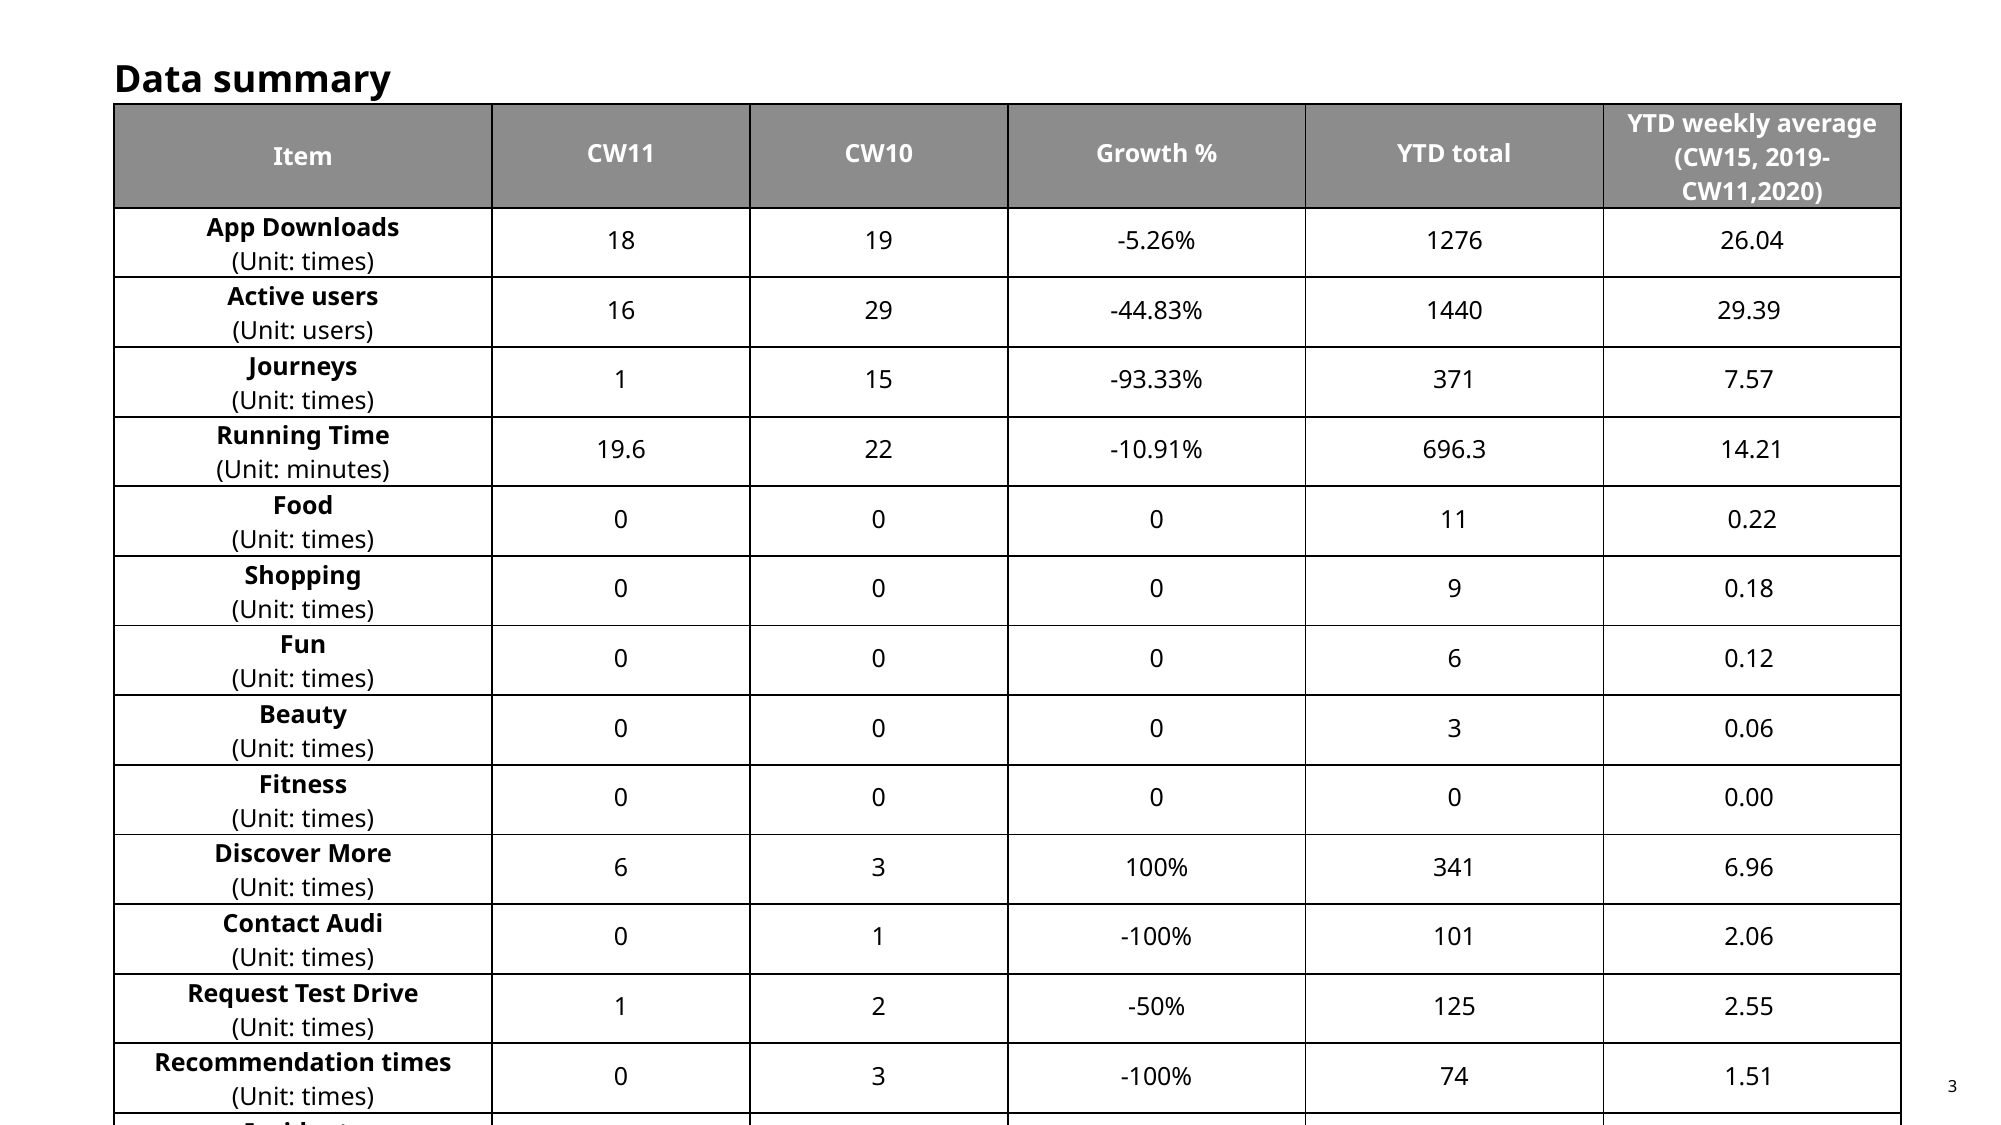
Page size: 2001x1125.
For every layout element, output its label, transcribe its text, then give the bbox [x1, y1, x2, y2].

table_cell 74 [1306, 1044, 1603, 1112]
table_cell -100% [1009, 1044, 1305, 1112]
table_cell -93.33% [1009, 348, 1305, 416]
table_header CW11 [493, 105, 749, 207]
table_cell 0.06 [1604, 696, 1900, 764]
table_cell App Downloads (Unit: times) [115, 209, 491, 276]
table_cell 15 [751, 348, 1007, 416]
table_header CW10 [751, 105, 1007, 207]
table_cell 19.6 [493, 418, 749, 485]
table_cell 0 [1009, 487, 1305, 555]
table_cell 26.04 [1604, 209, 1900, 276]
table_cell 0 [493, 626, 749, 694]
table_cell 7.57 [1604, 348, 1900, 416]
table_cell 6.96 [1604, 835, 1900, 903]
table_cell 0 [751, 487, 1007, 555]
table_cell 125 [1306, 975, 1603, 1042]
table_cell 0 [751, 696, 1007, 764]
table_cell 1 [493, 348, 749, 416]
table_cell 0 [493, 766, 749, 834]
table_cell 0 [751, 1114, 1007, 1125]
table_cell -10.91% [1009, 418, 1305, 485]
table_cell Running Time (Unit: minutes) [115, 418, 491, 485]
table_cell 6 [1306, 626, 1603, 694]
table_cell 1440 [1306, 278, 1603, 346]
table_cell 371 [1306, 348, 1603, 416]
table_cell 1.51 [1604, 1044, 1900, 1112]
table_cell 1 [493, 975, 749, 1042]
table_cell 9 [1306, 557, 1603, 625]
table_cell 0 [1009, 696, 1305, 764]
table_cell Active users (Unit: users) [115, 278, 491, 346]
table_cell -100% [1009, 905, 1305, 973]
table_cell 0 [493, 696, 749, 764]
table_cell 0 [751, 557, 1007, 625]
table_cell Recommendation times (Unit: times) [115, 1044, 491, 1112]
table_cell 0 [751, 766, 1007, 834]
table_cell 22 [751, 418, 1007, 485]
table_cell 0 [493, 1044, 749, 1112]
table_cell 0.12 [1604, 626, 1900, 694]
table_cell Fun (Unit: times) [115, 626, 491, 694]
table_cell 3 [1306, 696, 1603, 764]
table_cell -50% [1009, 975, 1305, 1042]
table_cell Food (Unit: times) [115, 487, 491, 555]
table_cell 14.21 [1604, 418, 1900, 485]
table_cell Contact Audi (Unit: times) [115, 905, 491, 973]
table_cell -5.26% [1009, 209, 1305, 276]
table_header Growth % [1009, 105, 1305, 207]
table_cell 100% [1009, 835, 1305, 903]
table_cell 2.06 [1604, 905, 1900, 973]
table_cell Shopping (Unit: times) [115, 557, 491, 625]
table_cell Fitness (Unit: times) [115, 766, 491, 834]
table_cell 0 [1306, 766, 1603, 834]
table_cell 0.22 [1604, 487, 1900, 555]
table_header Item [115, 105, 491, 207]
table_cell 696.3 [1306, 418, 1603, 485]
table_cell 0 [1009, 766, 1305, 834]
table_cell 0 [493, 487, 749, 555]
table_cell Incidents (Unit: times) [115, 1114, 491, 1125]
table_cell 11 [1306, 487, 1603, 555]
title Data summary [114, 50, 1975, 151]
table_cell 101 [1306, 905, 1603, 973]
table_cell 5 [493, 1114, 749, 1125]
table_cell Discover More (Unit: times) [115, 835, 491, 903]
table_cell 2.55 [1604, 975, 1900, 1042]
table_cell 16 [493, 278, 749, 346]
table_cell -44.83% [1009, 278, 1305, 346]
table_cell 1276 [1306, 209, 1603, 276]
table_cell 2 [751, 975, 1007, 1042]
table_header YTD total [1306, 105, 1603, 207]
table_cell 0 [751, 626, 1007, 694]
table_cell 0.1 [1604, 1114, 1900, 1125]
table_cell 0 [1009, 626, 1305, 694]
table_cell 0 [1009, 557, 1305, 625]
table_cell 0 [493, 905, 749, 973]
table_cell 29.39 [1604, 278, 1900, 346]
table_cell 29 [751, 278, 1007, 346]
table_header YTD weekly average (CW15, 2019-CW11,2020) [1604, 105, 1900, 207]
table_cell 5 [1306, 1114, 1603, 1125]
table_cell 0 [1009, 1114, 1305, 1125]
table_cell 6 [493, 835, 749, 903]
table_cell Beauty (Unit: times) [115, 696, 491, 764]
table_cell 3 [751, 835, 1007, 903]
table_cell Request Test Drive (Unit: times) [115, 975, 491, 1042]
table_cell 0 [493, 557, 749, 625]
table_cell 19 [751, 209, 1007, 276]
table_cell 1 [751, 905, 1007, 973]
table_cell 0.18 [1604, 557, 1900, 625]
table_cell 341 [1306, 835, 1603, 903]
table_cell Journeys (Unit: times) [115, 348, 491, 416]
table_cell 0.00 [1604, 766, 1900, 834]
table_cell 3 [751, 1044, 1007, 1112]
table_cell 18 [493, 209, 749, 276]
